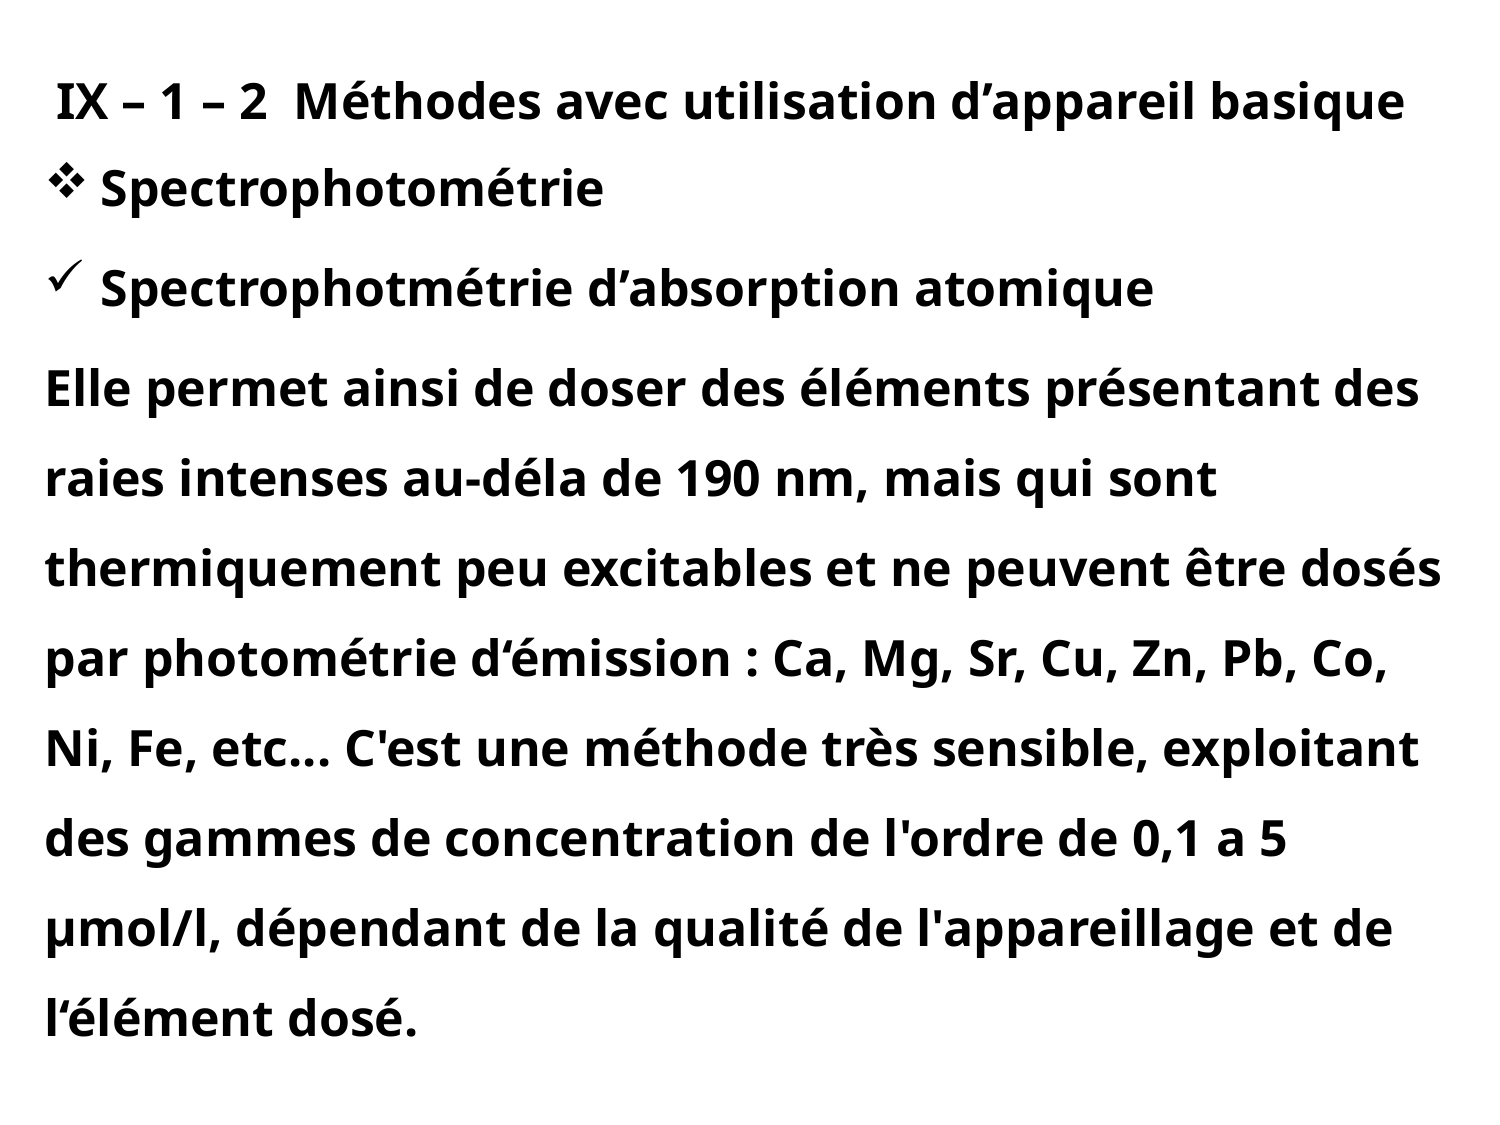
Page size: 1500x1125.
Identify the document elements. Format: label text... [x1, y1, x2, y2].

list IX – 1 – 2 Méthodes avec utilisation d’appareil basique [41, 30, 1500, 138]
list Spectrophotométrie Spectrophotmétrie d’absorption atomique Elle permet ainsi de doser des éléments présentant des raies intenses au-déla de 190 nm, mais qui sont thermiquement peu excitables et ne peuvent être dosés par photométrie d‘émission : Ca, Mg, Sr, Cu, Zn, Pb, Co, Ni, Fe, etc... C'est une méthode très sensible, exploitant des gammes de concentration de l'ordre de 0,1 a 5 μmol/l, dépendant de la qualité de l'appareillage et de l‘élément dosé. [29, 149, 1477, 1094]
